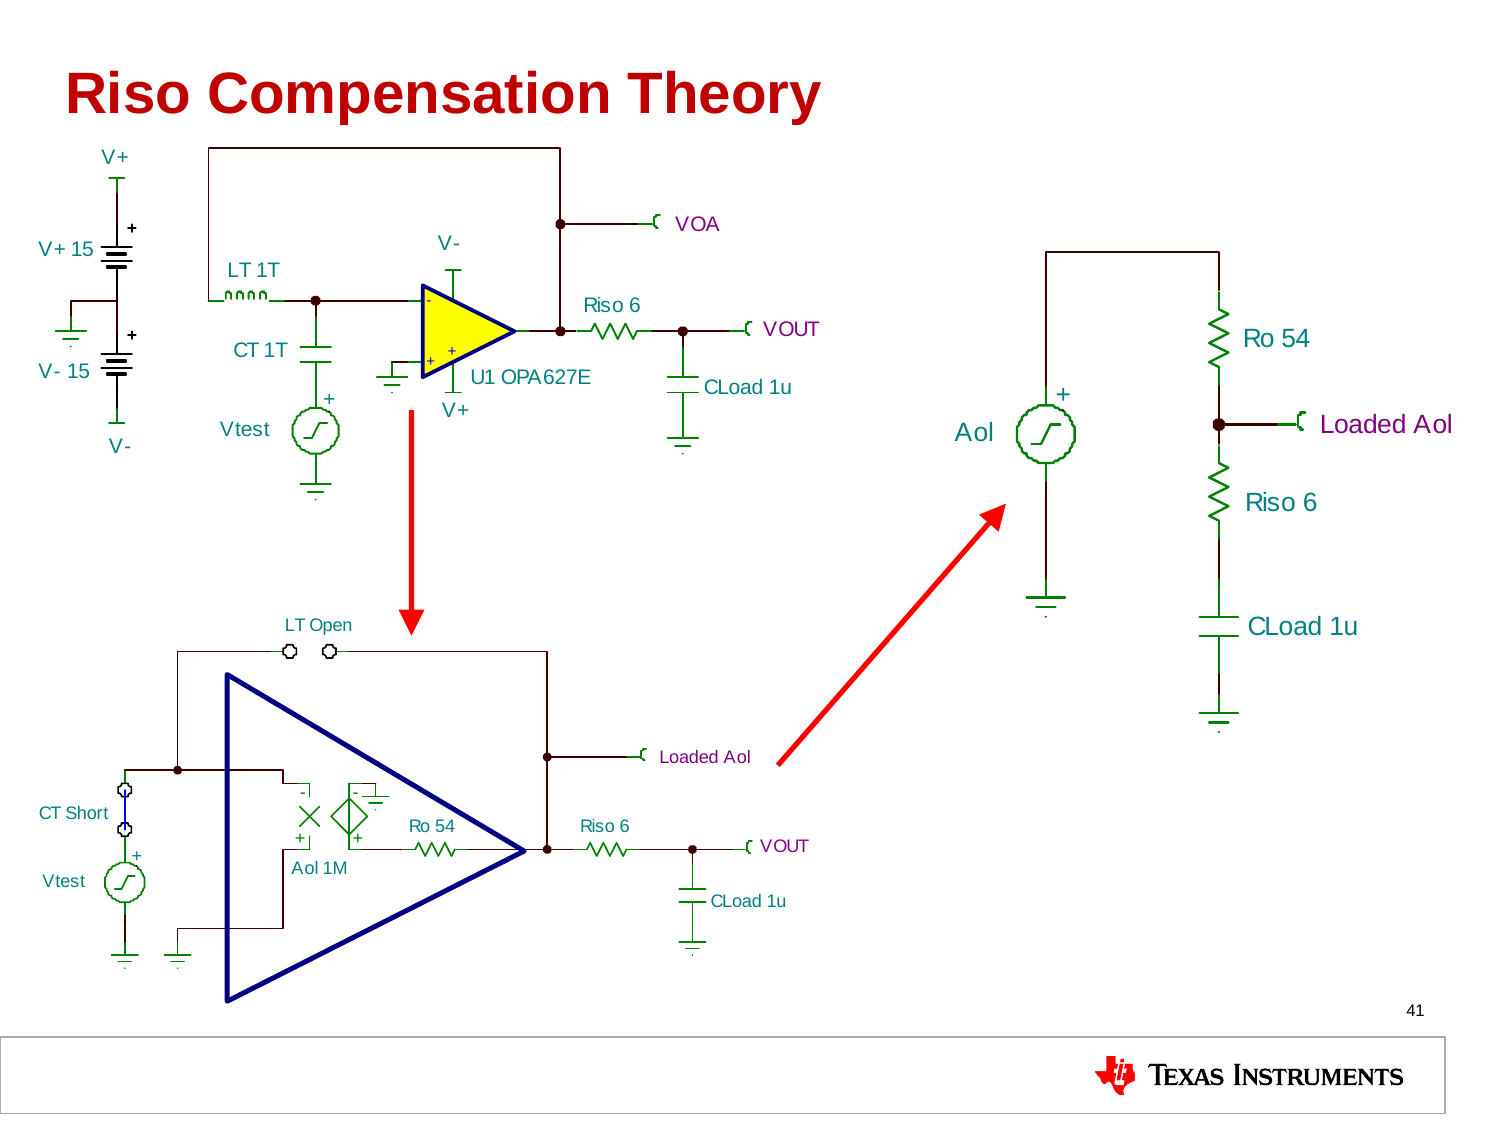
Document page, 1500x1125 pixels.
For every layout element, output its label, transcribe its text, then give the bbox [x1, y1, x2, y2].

picture [0, 107, 858, 539]
picture [906, 203, 1500, 781]
picture [5, 581, 842, 1040]
text_box <number> [1089, 992, 1440, 1027]
picture [1095, 1056, 1403, 1095]
text_box Riso Compensation Theory [50, 47, 1238, 130]
